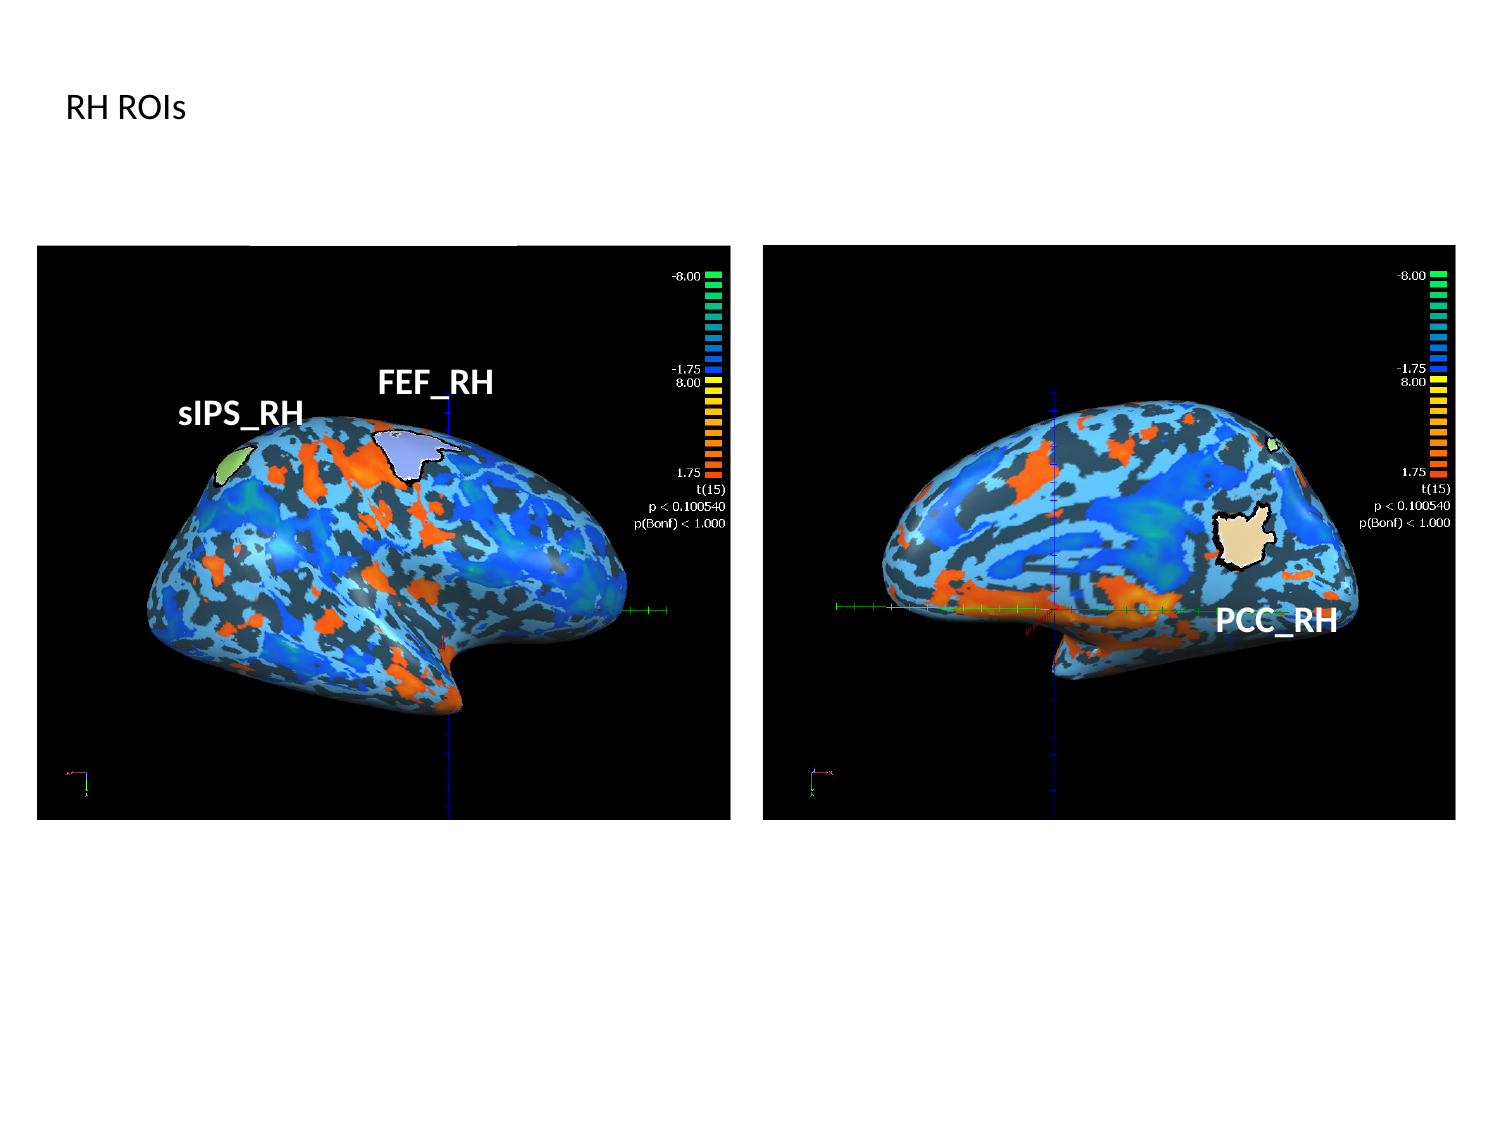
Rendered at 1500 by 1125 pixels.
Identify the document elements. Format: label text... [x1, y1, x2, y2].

picture [762, 245, 1456, 821]
picture [37, 245, 731, 821]
text_box RH ROIs [50, 74, 202, 135]
